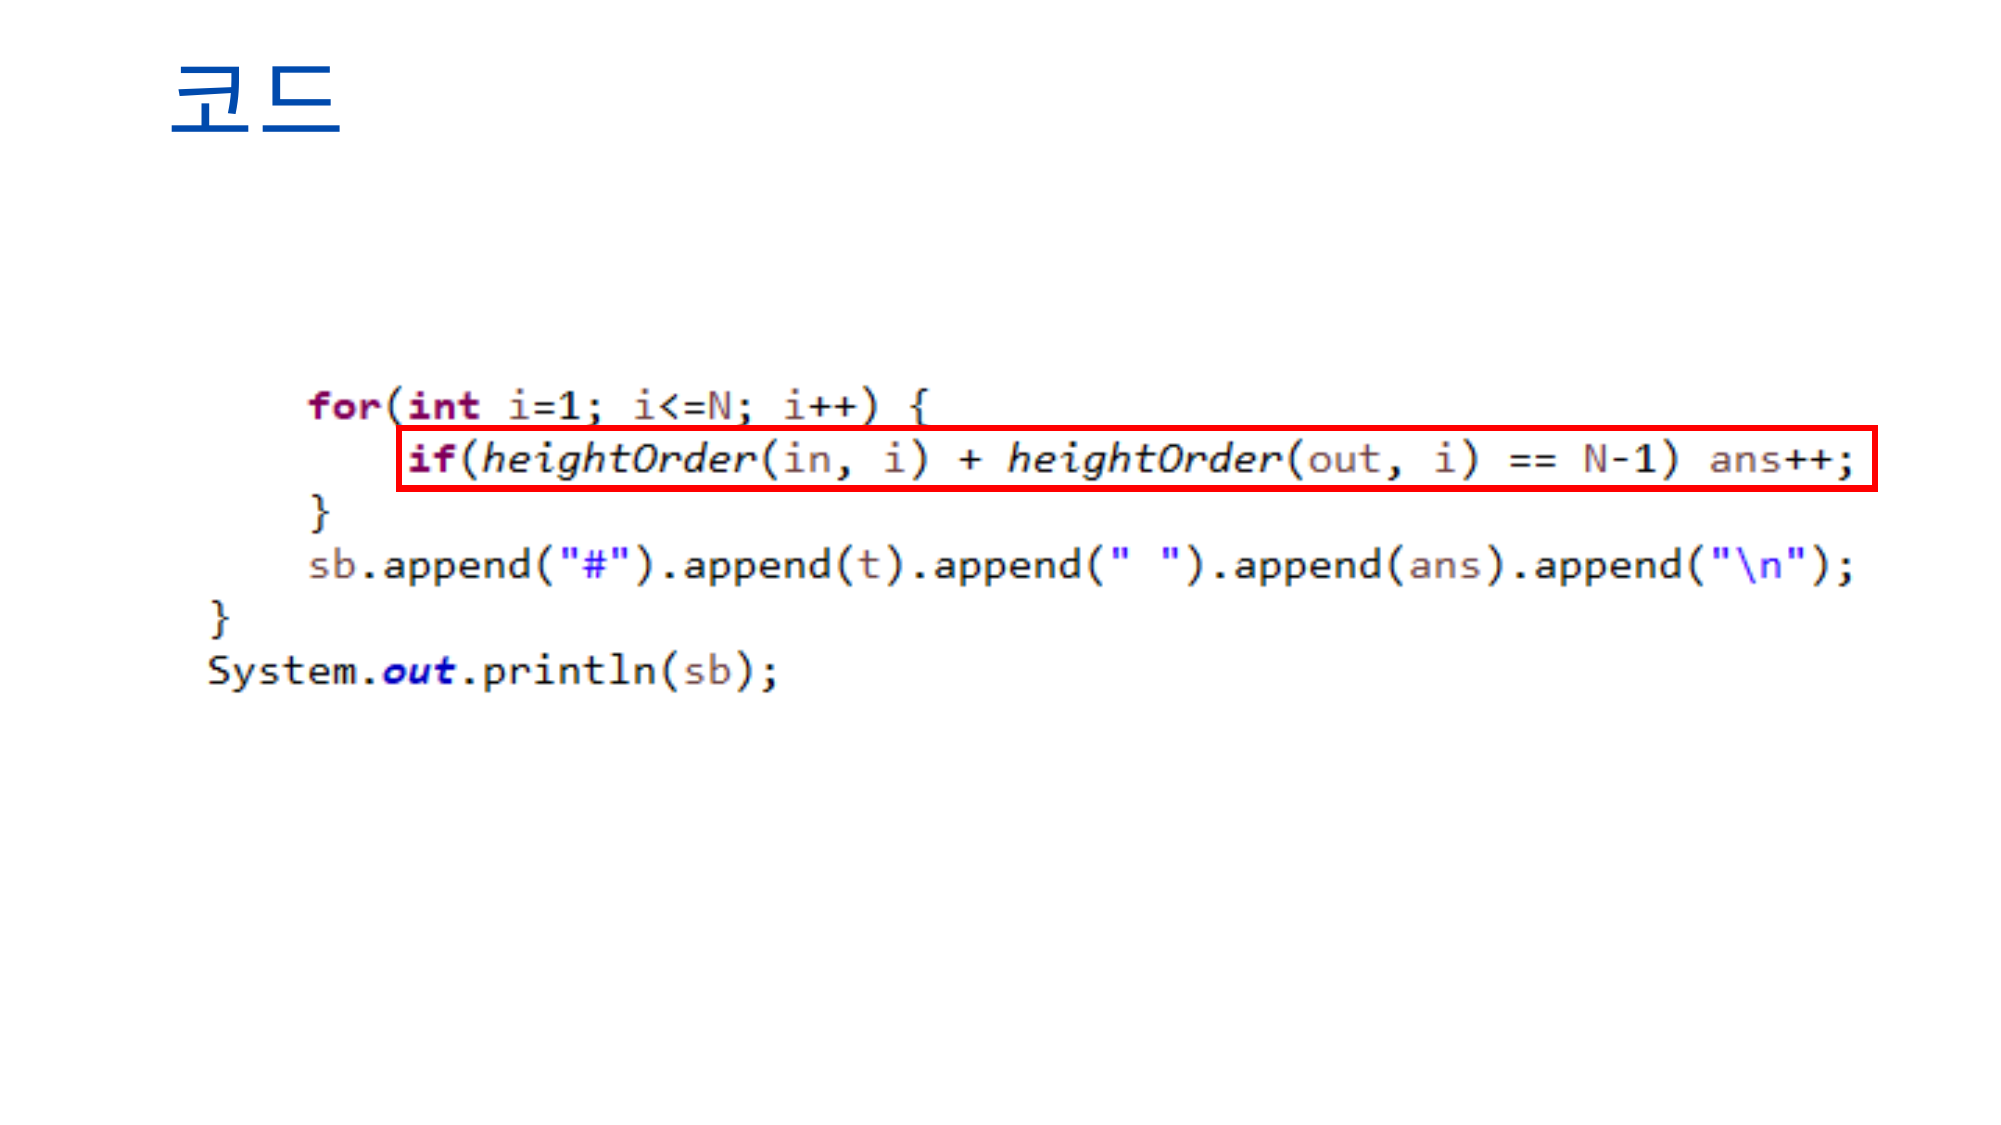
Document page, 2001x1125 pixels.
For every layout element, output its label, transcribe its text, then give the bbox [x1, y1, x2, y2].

text_box 코드 [21, 0, 492, 156]
picture [190, 341, 1927, 707]
